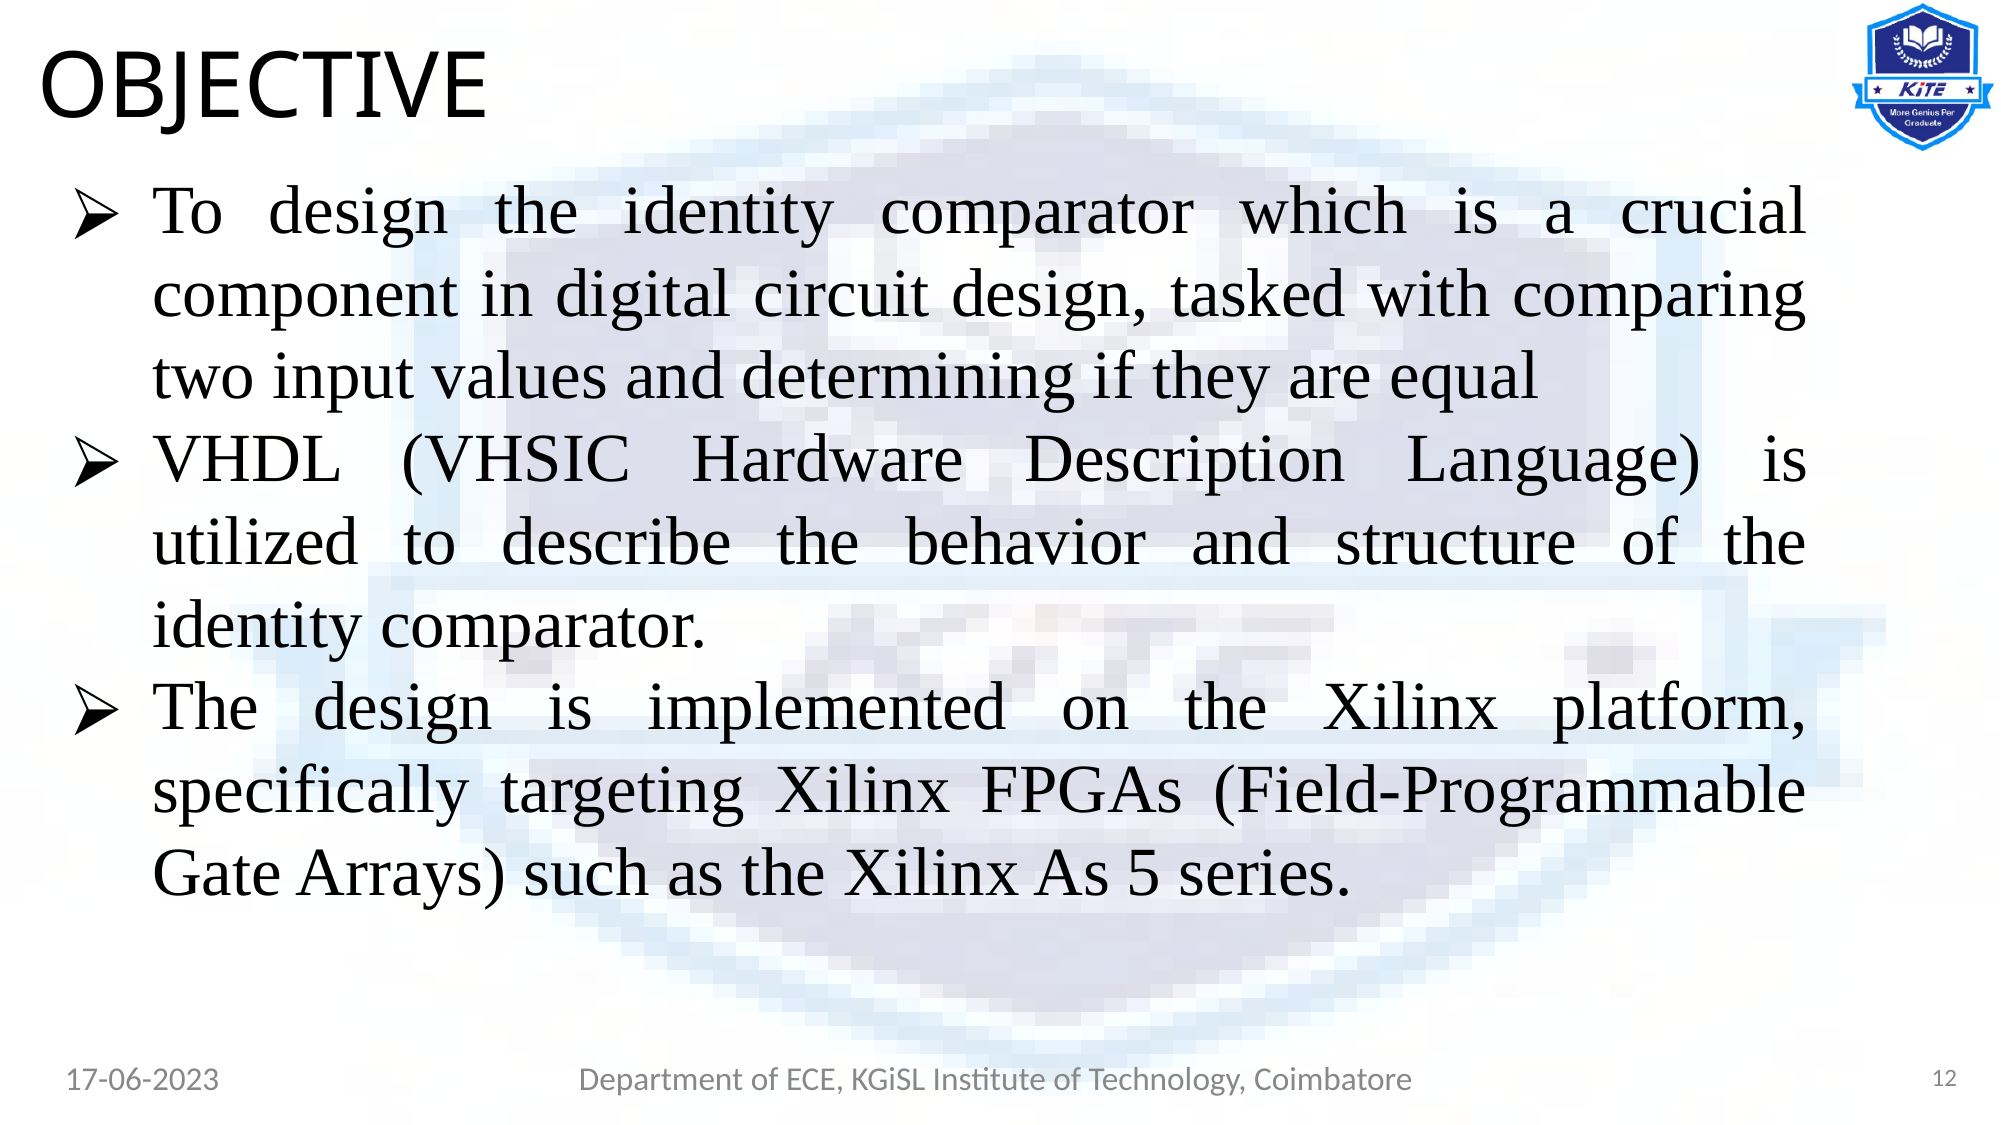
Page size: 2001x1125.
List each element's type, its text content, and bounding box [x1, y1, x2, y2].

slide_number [49, 1047, 268, 1108]
list To design the identity comparator which is a crucial component in digital circuit design, tasked with comparing two input values and determining if they are equal VHDL (VHSIC Hardware Description Language) is utilized to describe the behavior and structure of the identity comparator. The design is implemented on the Xilinx platform, specifically targeting Xilinx FPGAs (Field-Programmable Gate Arrays) such as the Xilinx As 5 series. [49, 156, 1825, 1018]
picture [1837, 0, 2000, 152]
slide_number 12 [1880, 1046, 1973, 1107]
footer Department of ECE, KGiSL Institute of Technology, Coimbatore [444, 1047, 1555, 1108]
title OBJECTIVE [22, 18, 1748, 157]
